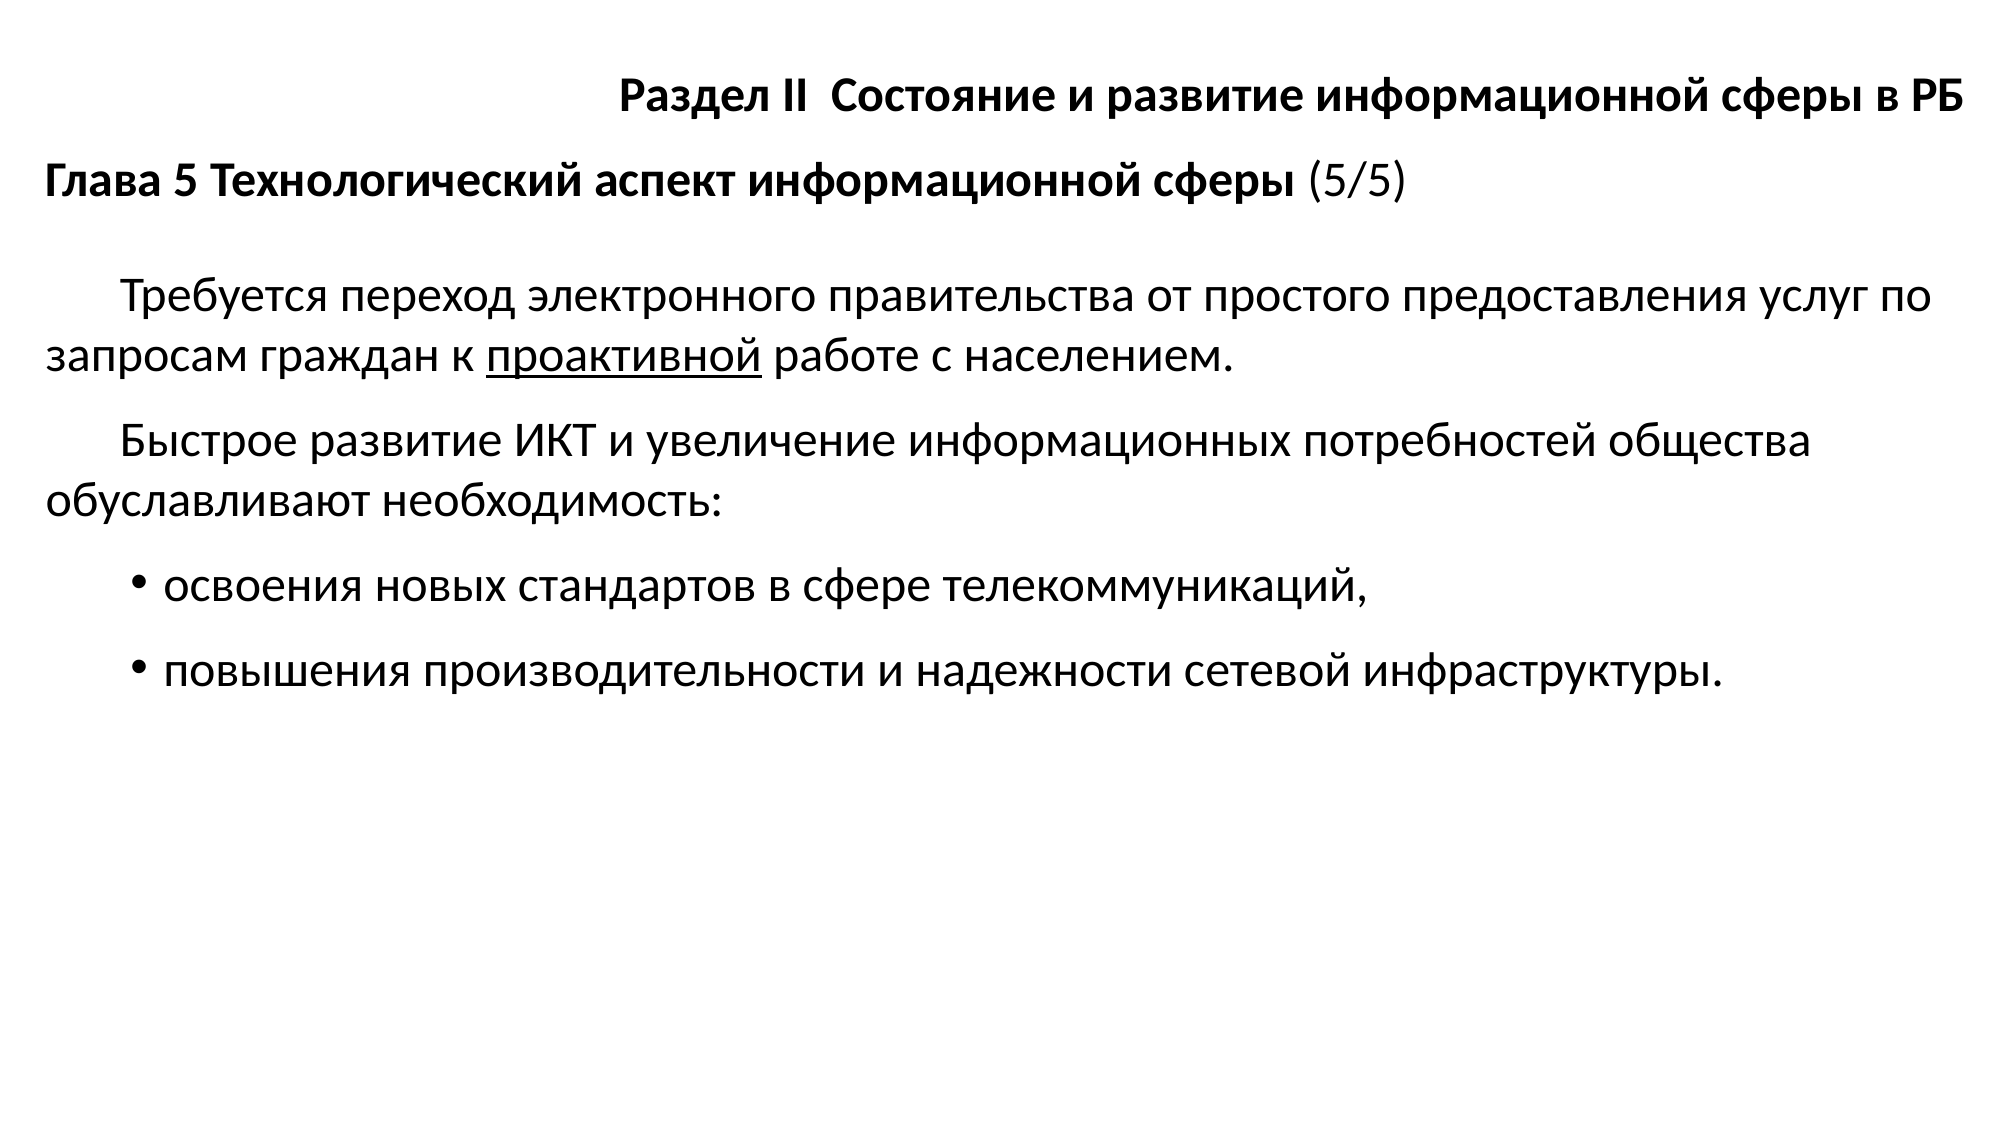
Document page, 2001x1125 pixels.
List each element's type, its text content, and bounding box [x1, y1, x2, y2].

text_box Раздел II Состояние и развитие информационной сферы в РБ Глава 5 Технологический аспект информационной сферы (5/5) Требуется переход электронного правительства от простого предоставления услуг по запросам граждан к проактивной работе с населением. Быстрое развитие ИКТ и увеличение информационных потребностей общества обуславливают необходимость: освоения новых стандартов в сфере телекоммуникаций, повышения производительности и надежности сетевой инфраструктуры. [30, 54, 1981, 704]
